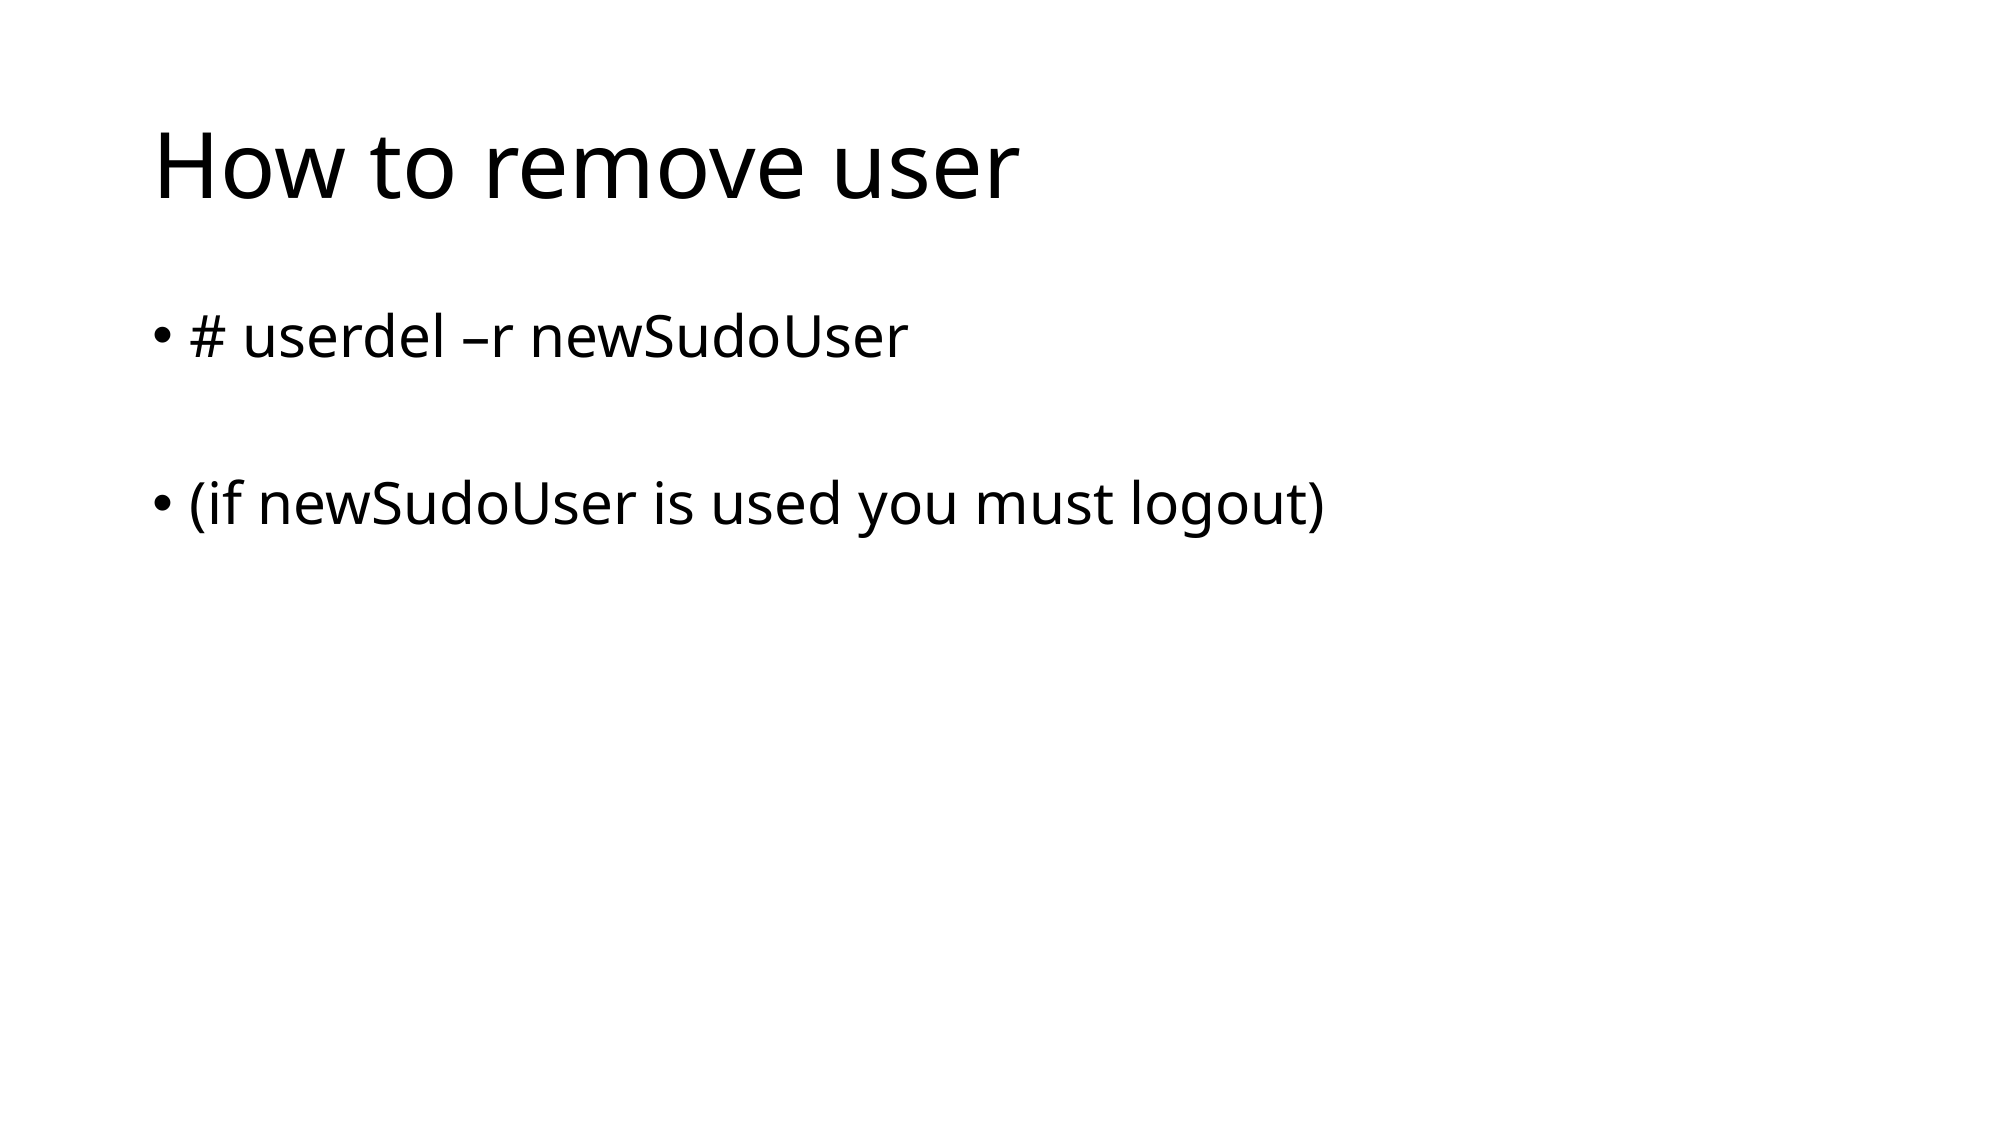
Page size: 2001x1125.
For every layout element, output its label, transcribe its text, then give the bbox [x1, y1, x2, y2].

title How to remove user [137, 59, 1863, 278]
list # userdel –r newSudoUser (if newSudoUser is used you must logout) [137, 299, 1863, 1014]
